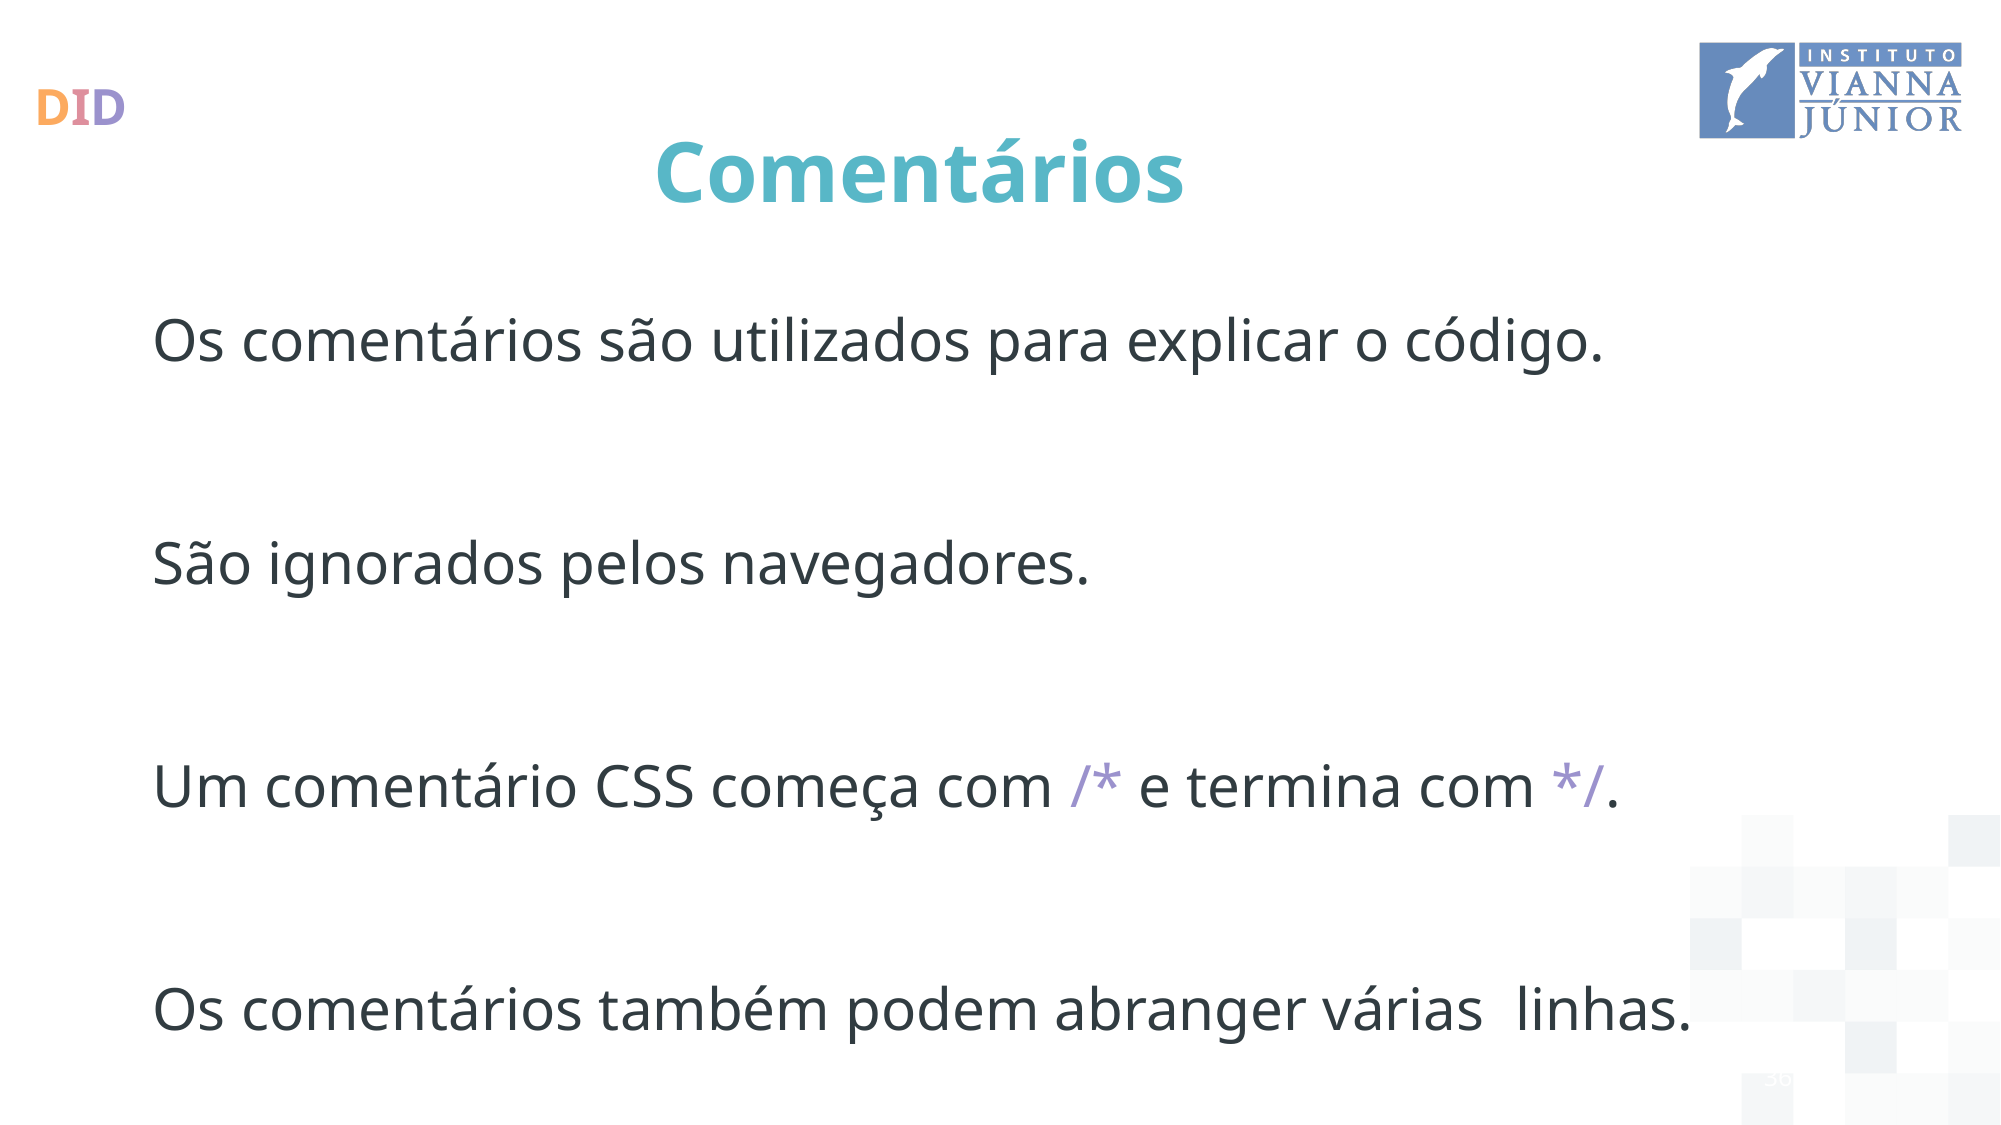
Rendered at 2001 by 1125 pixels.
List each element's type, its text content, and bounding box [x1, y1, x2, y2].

slide_number 36 [1550, 746, 2000, 1125]
list Os comentários são utilizados para explicar o código. São ignorados pelos navegadores. Um comentário CSS começa com /* e termina com */. Os comentários também podem abranger várias linhas. [137, 295, 1863, 1062]
title Comentários [137, 73, 1700, 264]
picture [1695, 38, 1966, 143]
